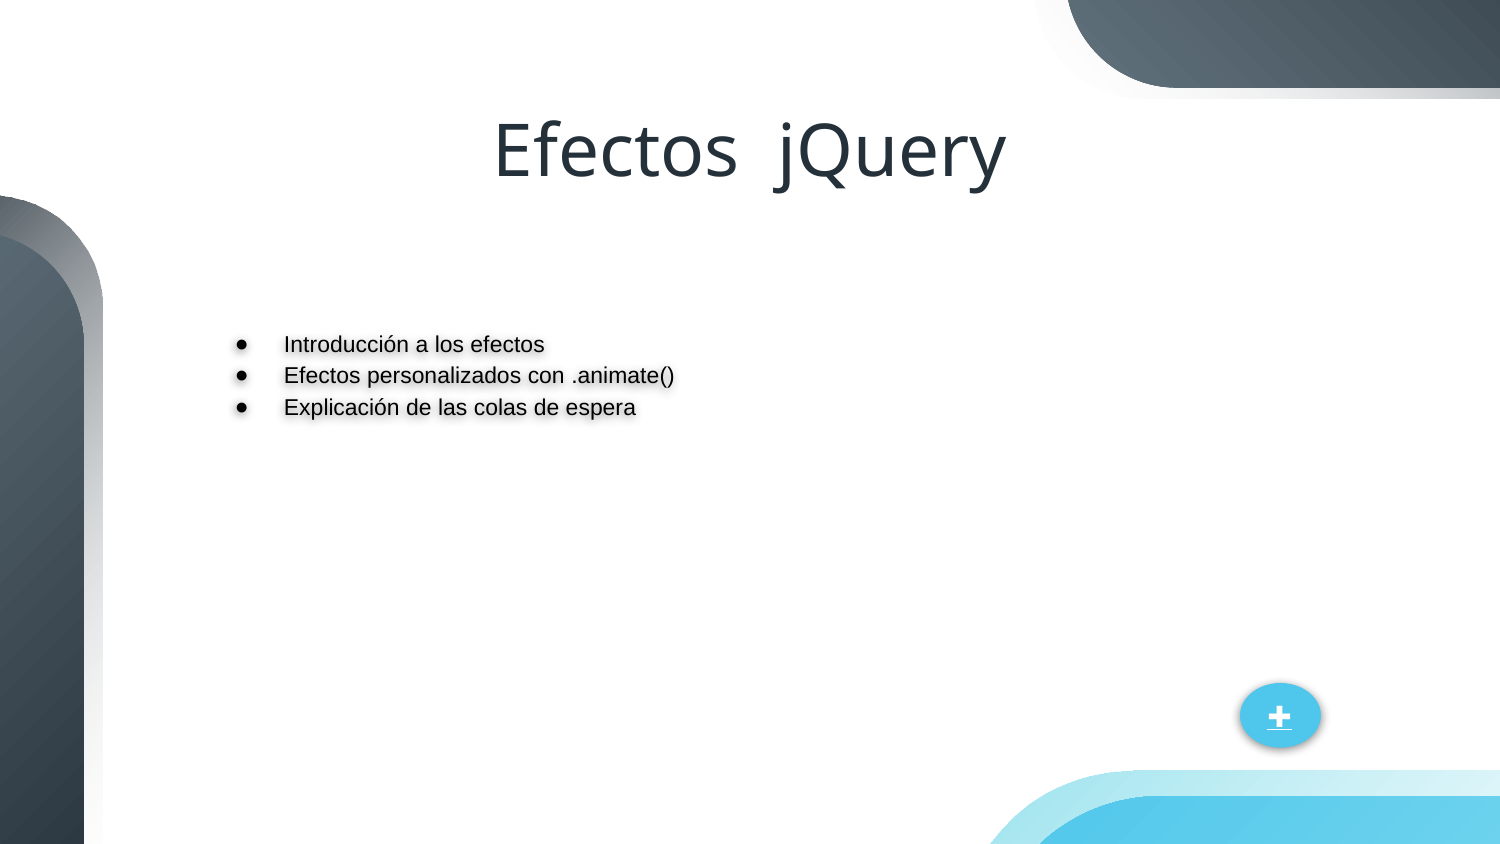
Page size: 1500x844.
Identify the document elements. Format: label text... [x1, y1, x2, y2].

subtitle Introducción a los efectos Efectos personalizados con .animate() Explicación de las colas de espera [193, 310, 758, 724]
title Efectos jQuery [118, 88, 1382, 183]
text_box ✚ [1240, 683, 1321, 747]
